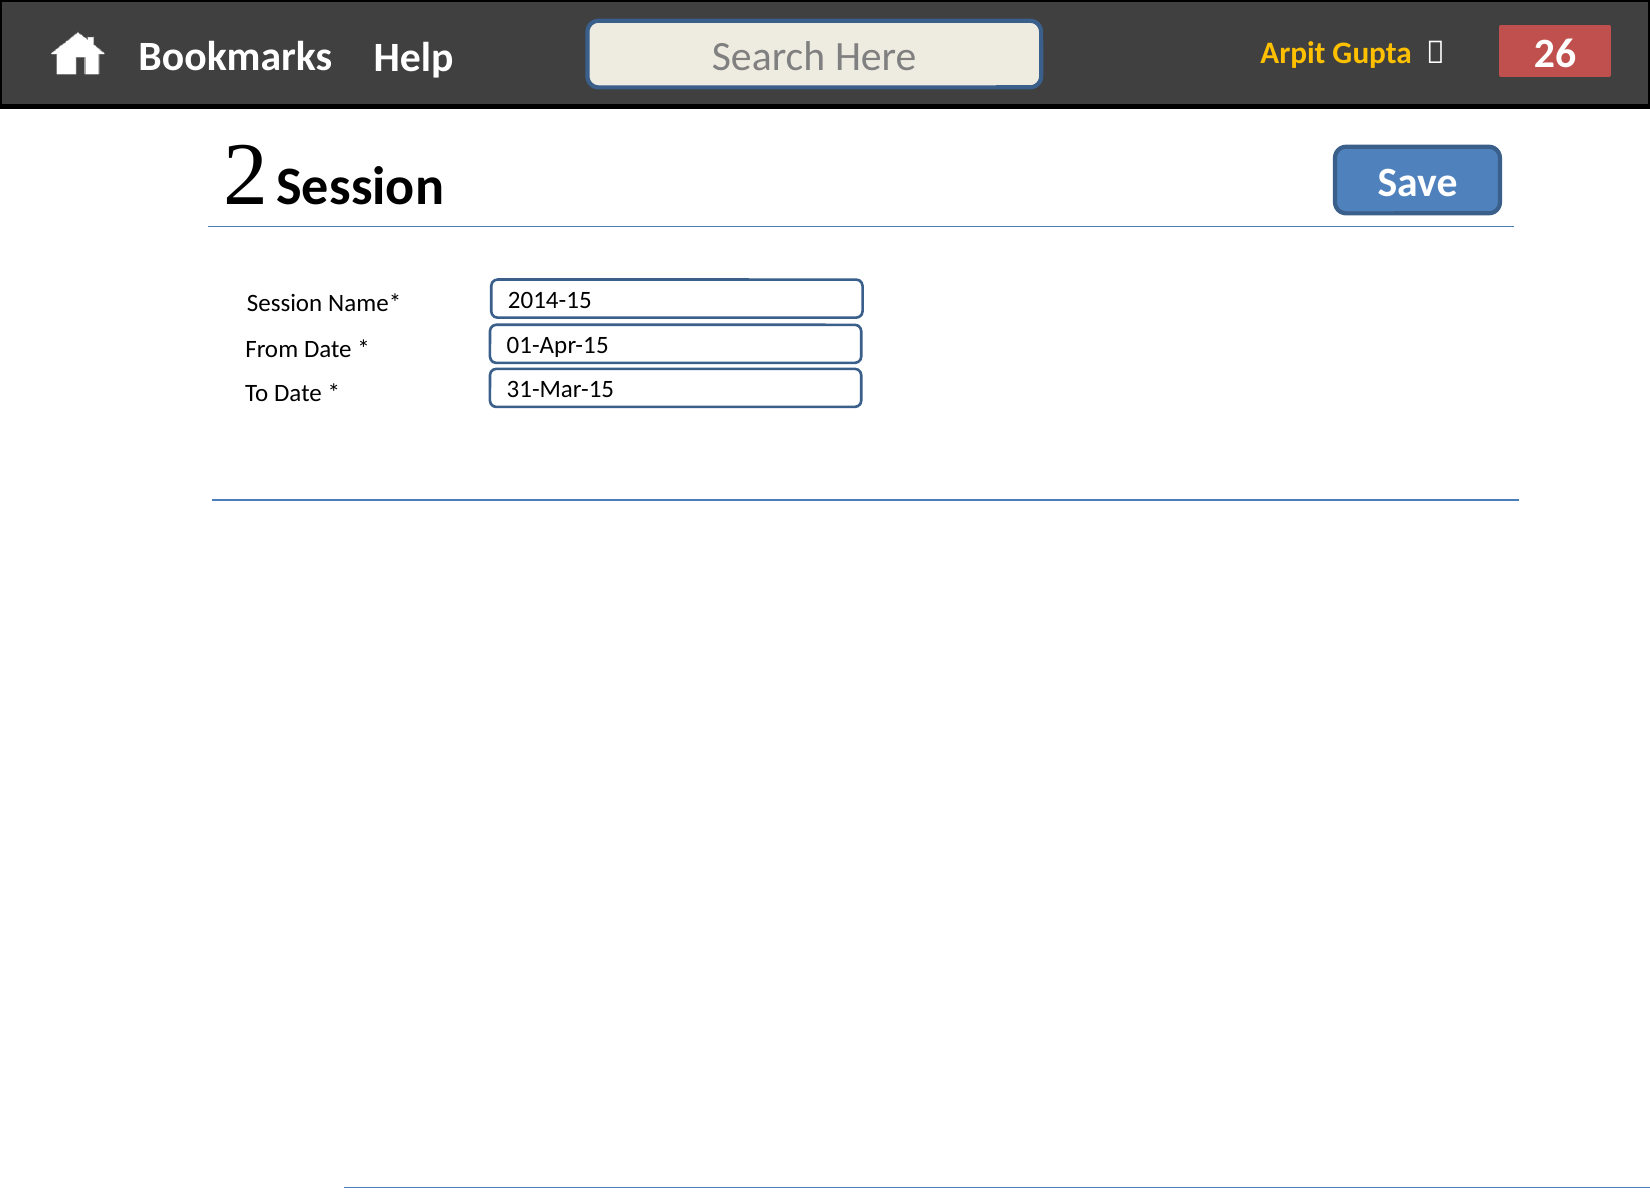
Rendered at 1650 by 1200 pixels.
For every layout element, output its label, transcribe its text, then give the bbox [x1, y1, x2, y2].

text_box Save [1332, 144, 1503, 216]
picture [50, 26, 105, 80]
text_box  Session [207, 106, 1052, 226]
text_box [230, 279, 863, 326]
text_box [229, 368, 862, 415]
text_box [229, 324, 862, 368]
